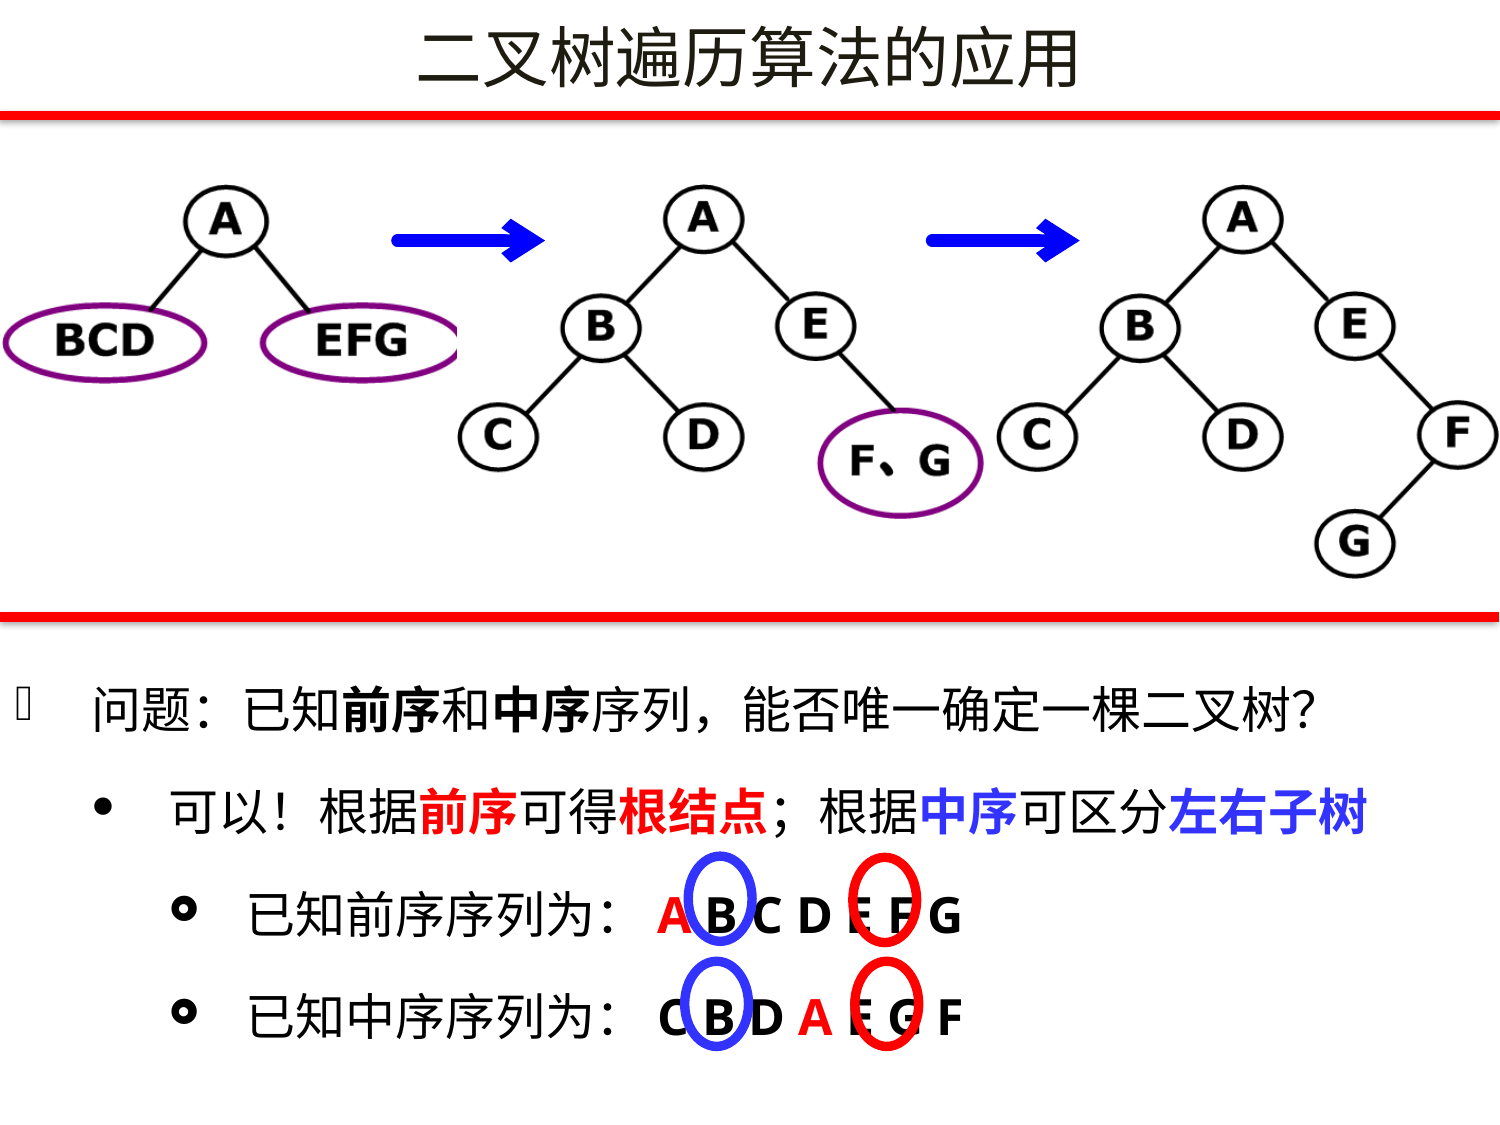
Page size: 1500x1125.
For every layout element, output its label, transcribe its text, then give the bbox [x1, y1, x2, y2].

text_box [854, 961, 919, 1047]
title 二叉树遍历算法的应用 [0, 7, 1500, 105]
picture [996, 184, 1499, 579]
text_box [852, 857, 917, 943]
picture [2, 184, 985, 519]
text_box [688, 856, 753, 942]
text_box [684, 961, 749, 1047]
list 问题：已知前序和中序序列，能否唯一确定一棵二叉树？ 可以！根据前序可得根结点；根据中序可区分左右子树 已知前序序列为：A B C D E F G 已知中序序列为：C B D A E G F [0, 640, 1500, 1099]
